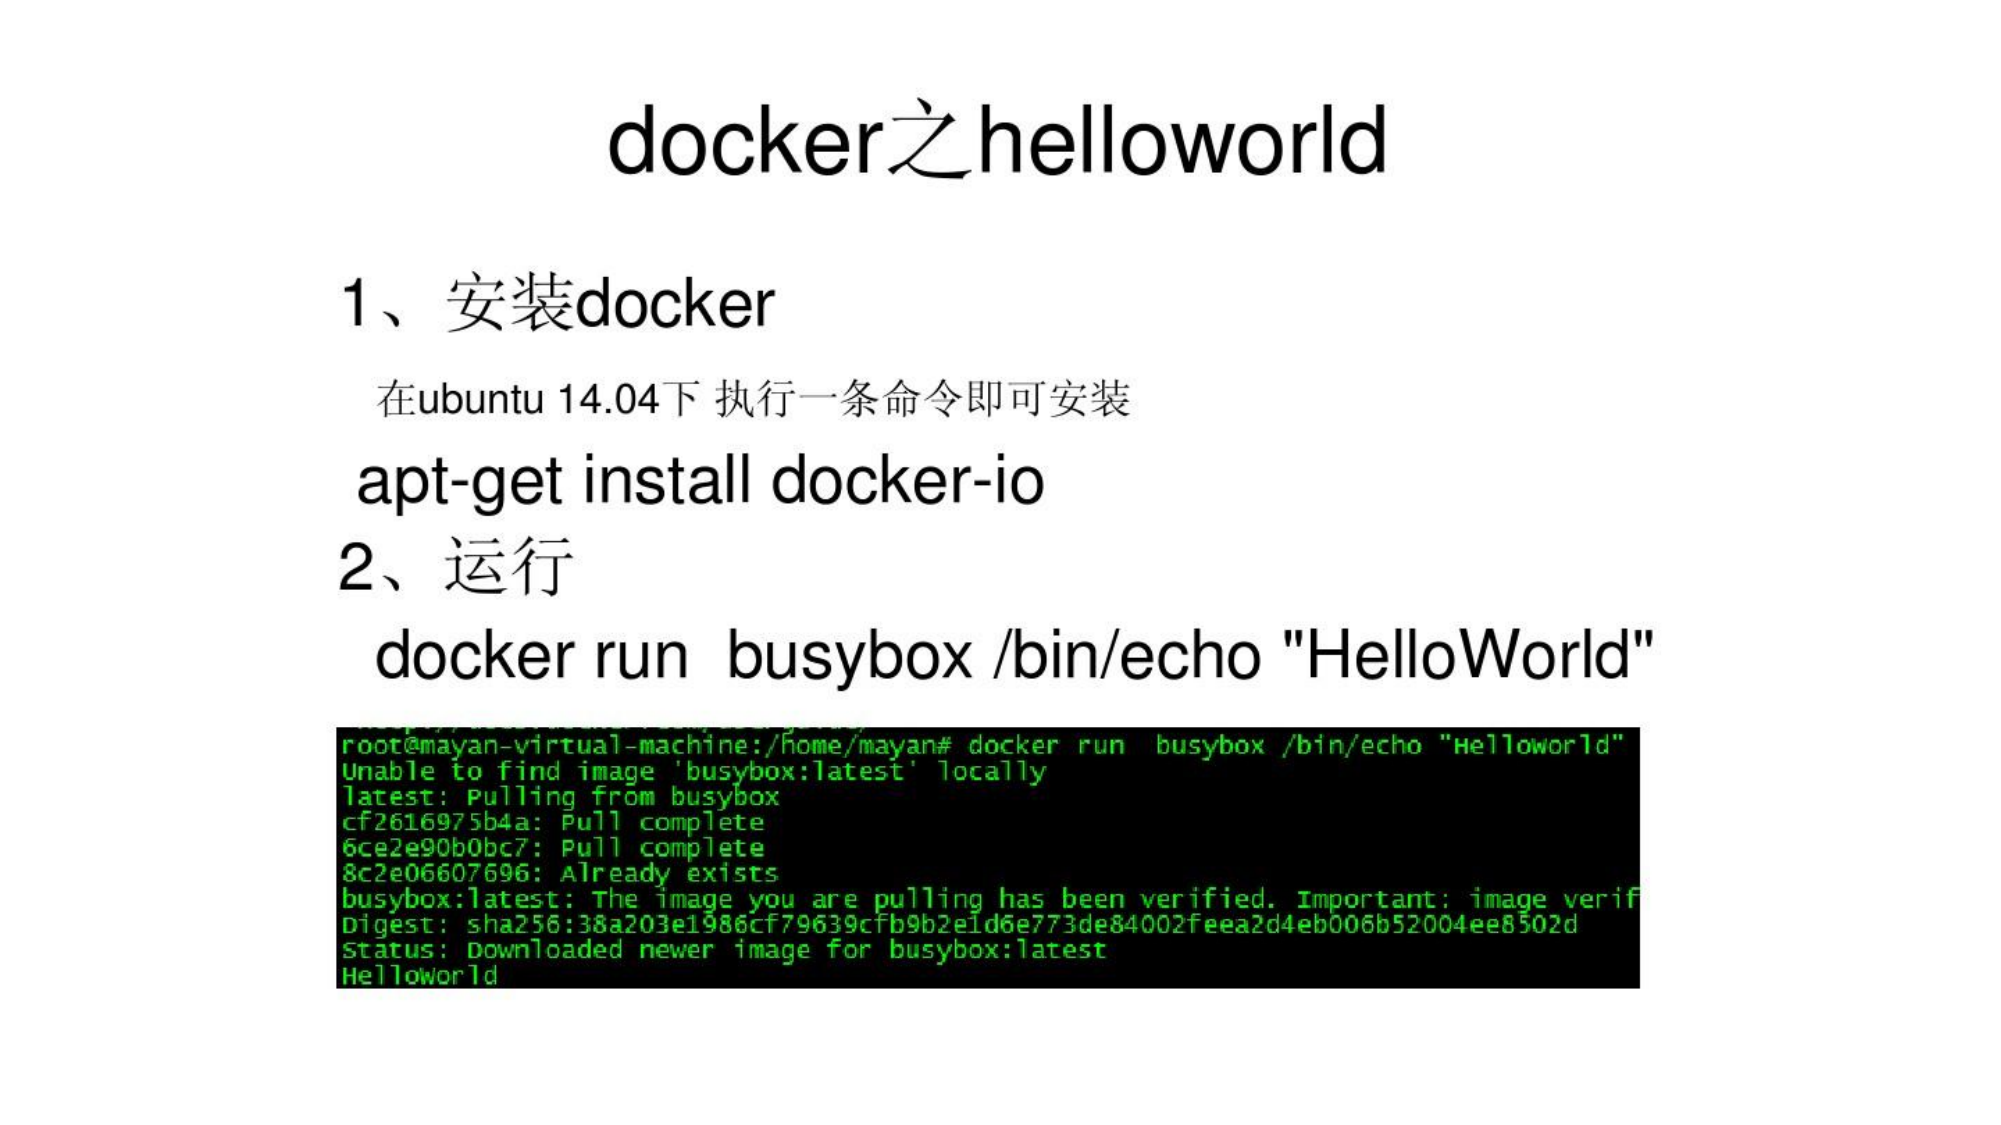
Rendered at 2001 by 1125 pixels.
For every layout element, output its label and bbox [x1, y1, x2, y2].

picture [249, 0, 1750, 1125]
